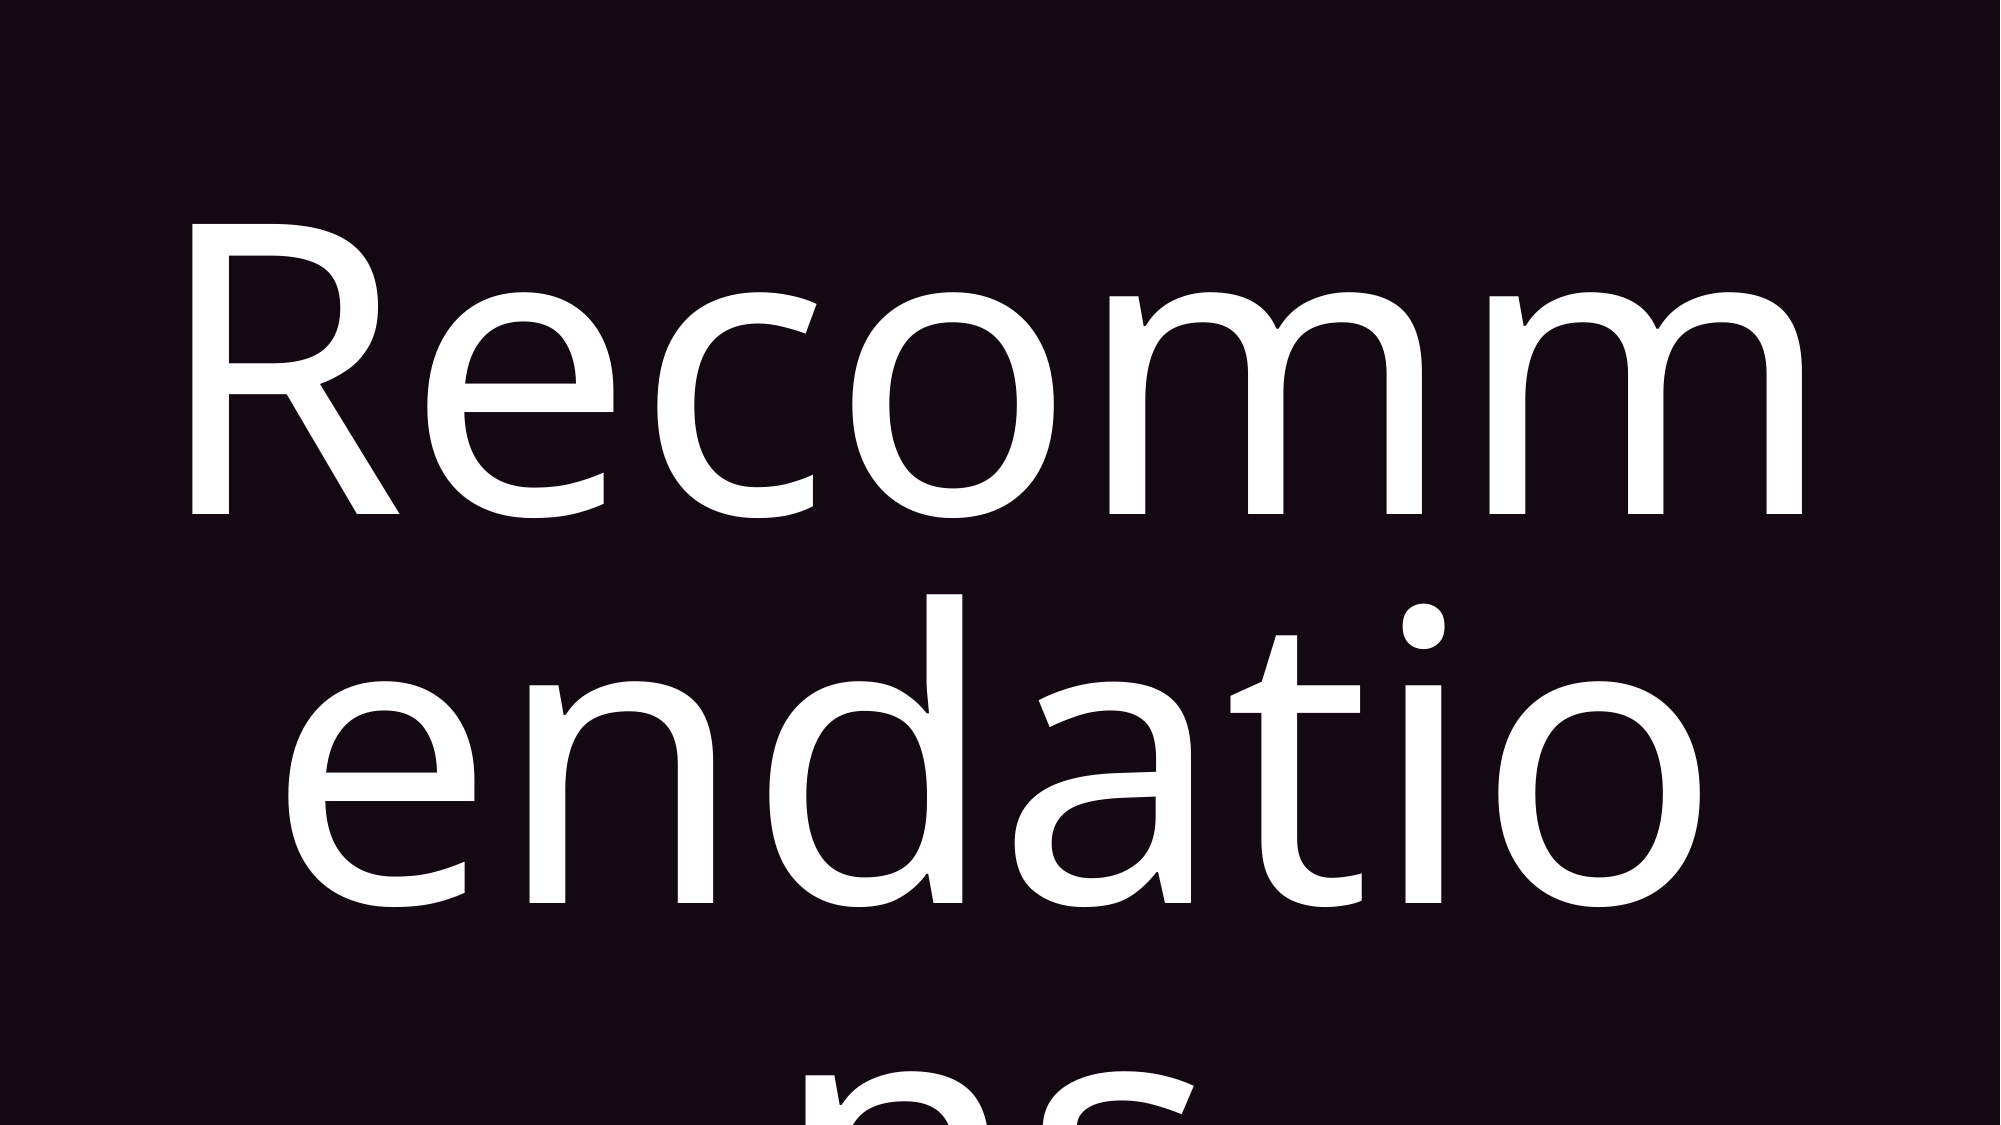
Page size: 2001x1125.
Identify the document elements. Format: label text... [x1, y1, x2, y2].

text_box Recommendations [137, 194, 1852, 1125]
